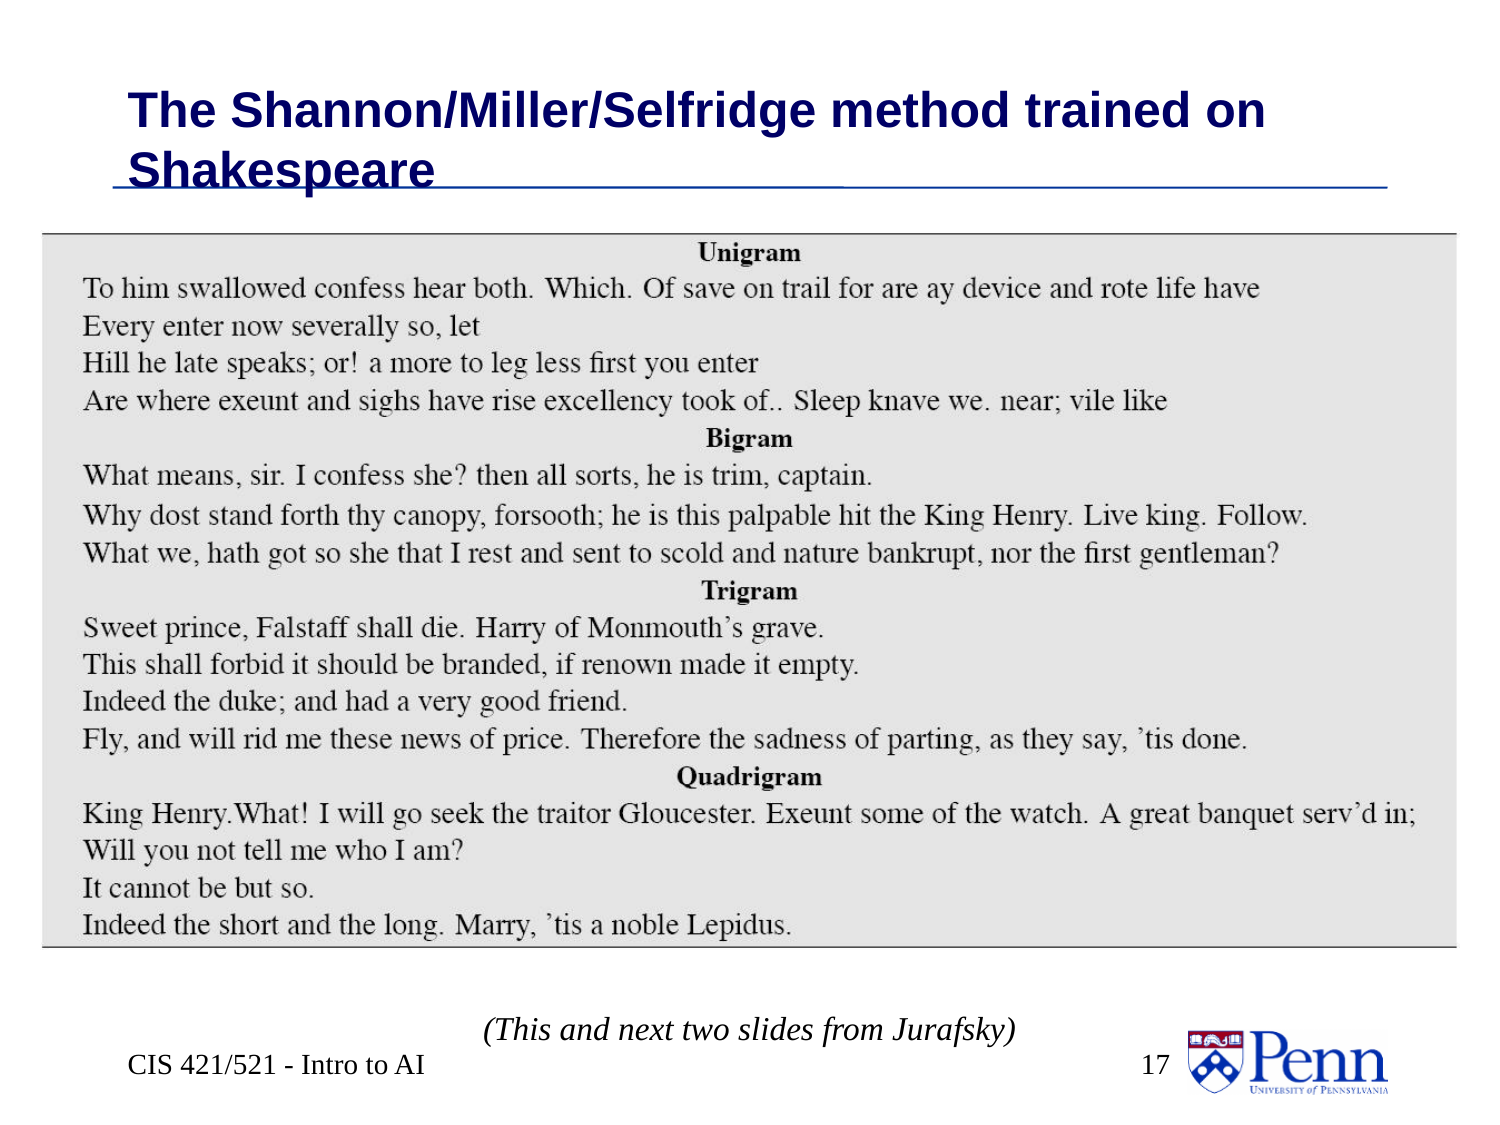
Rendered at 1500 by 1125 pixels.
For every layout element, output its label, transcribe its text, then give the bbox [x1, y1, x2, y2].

slide_number CIS 421/521 - Intro to AI [112, 1024, 501, 1101]
slide_number 17 [1074, 1024, 1388, 1101]
picture [40, 230, 1460, 951]
title The Shannon/Miller/Selfridge method trained on Shakespeare [112, 99, 1388, 175]
text_box (This and next two slides from Jurafsky) [287, 999, 1213, 1055]
